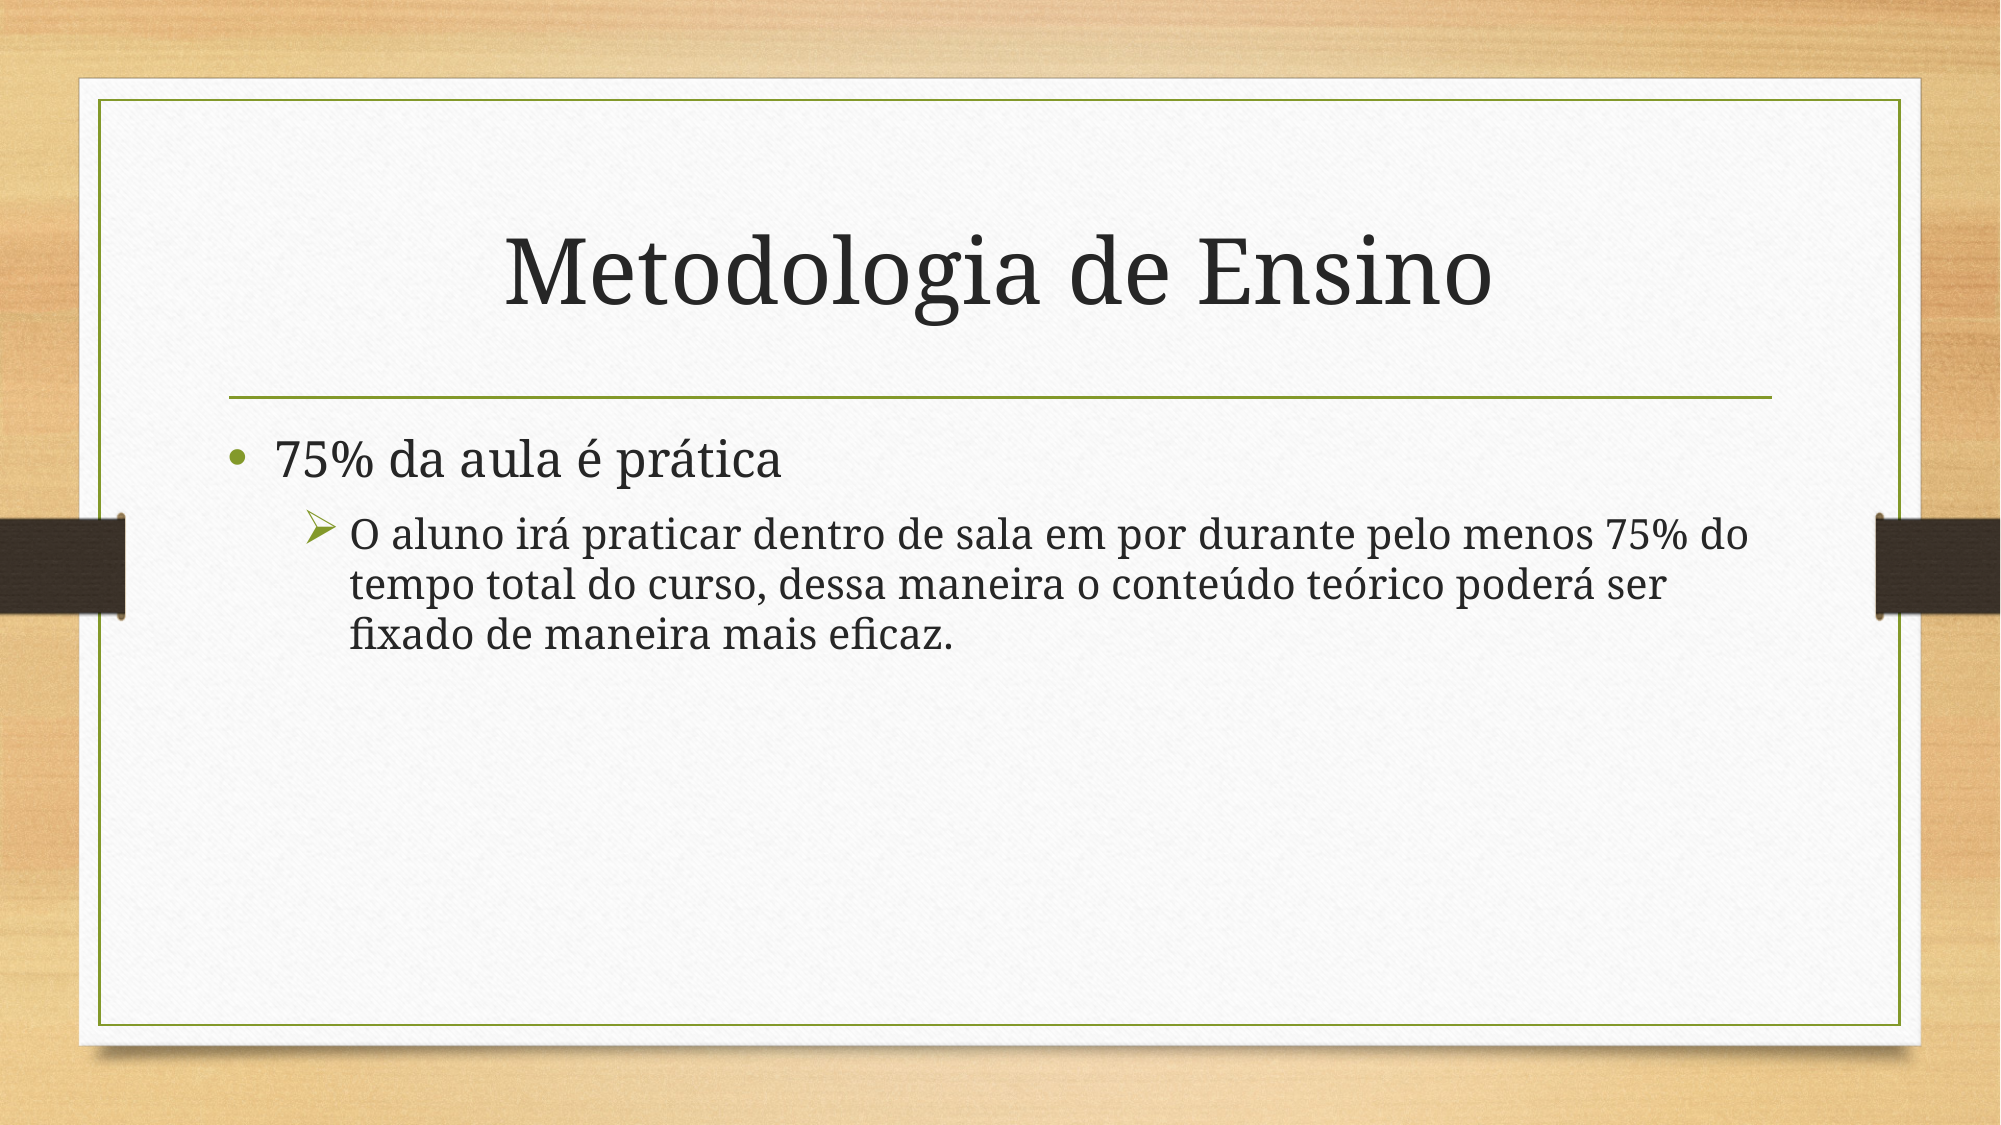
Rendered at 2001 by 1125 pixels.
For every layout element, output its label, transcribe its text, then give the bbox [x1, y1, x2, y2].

picture [0, 0, 2001, 1125]
title Metodologia de Ensino [212, 161, 1788, 375]
list 75% da aula é prática O aluno irá praticar dentro de sala em por durante pelo menos 75% do tempo total do curso, dessa maneira o conteúdo teórico poderá ser fixado de maneira mais eficaz. [212, 419, 1788, 964]
